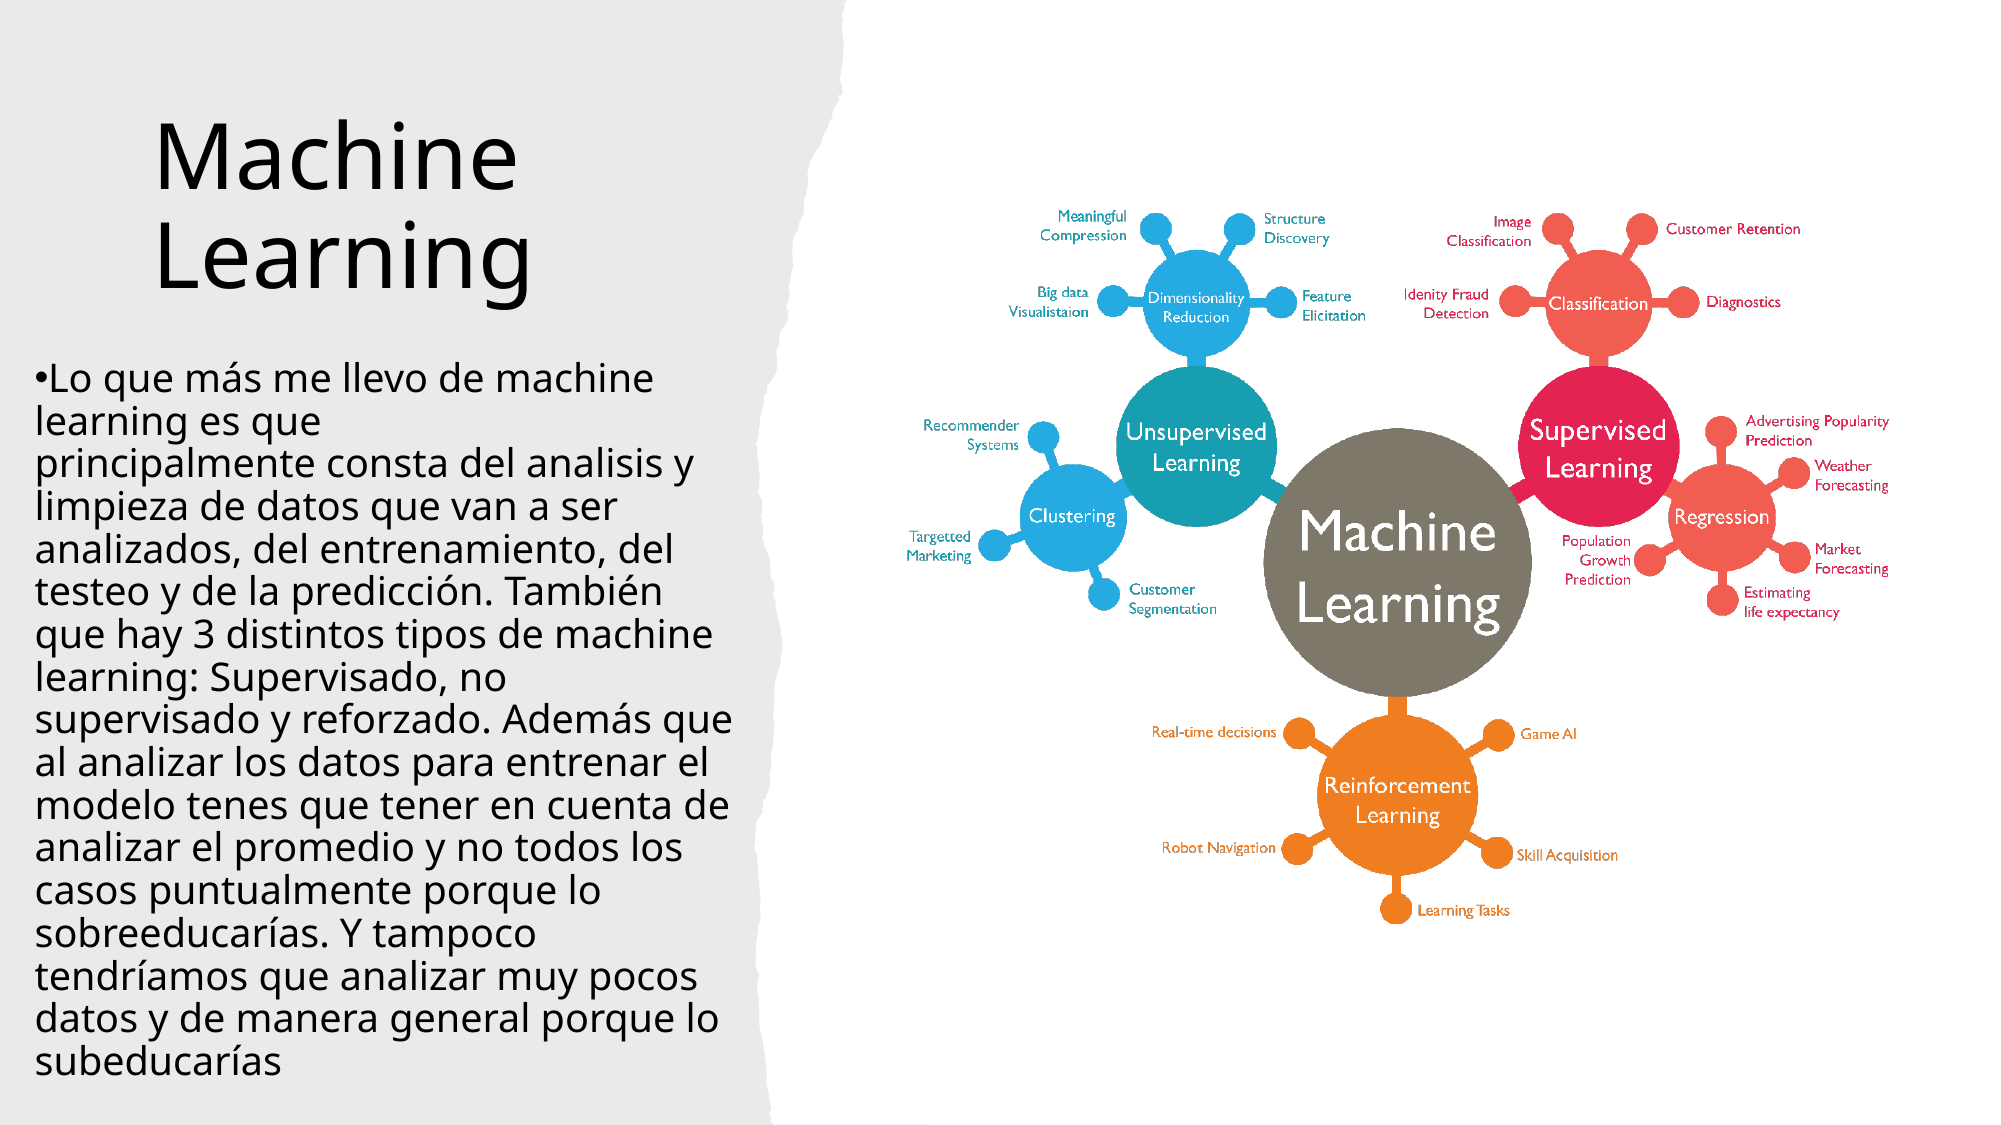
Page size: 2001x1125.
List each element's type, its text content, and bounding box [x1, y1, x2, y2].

text_box Lo que más me llevo de machine learning es que principalmente consta del analisis y limpieza de datos que van a ser analizados, del entrenamiento, del testeo y de la predicción. También que hay 3 distintos tipos de machine learning: Supervisado, no supervisado y reforzado. Además que al analizar los datos para entrenar el modelo tenes que tener en cuenta de analizar el promedio y no todos los casos puntualmente porque lo sobreeducarías. Y tampoco tendríamos que analizar muy pocos datos y de manera general porque lo subeducarías [19, 350, 752, 1125]
text_box [756, 0, 2000, 1125]
title Machine Learning [137, 99, 751, 319]
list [893, 203, 1903, 926]
text_box [0, 0, 929, 1125]
